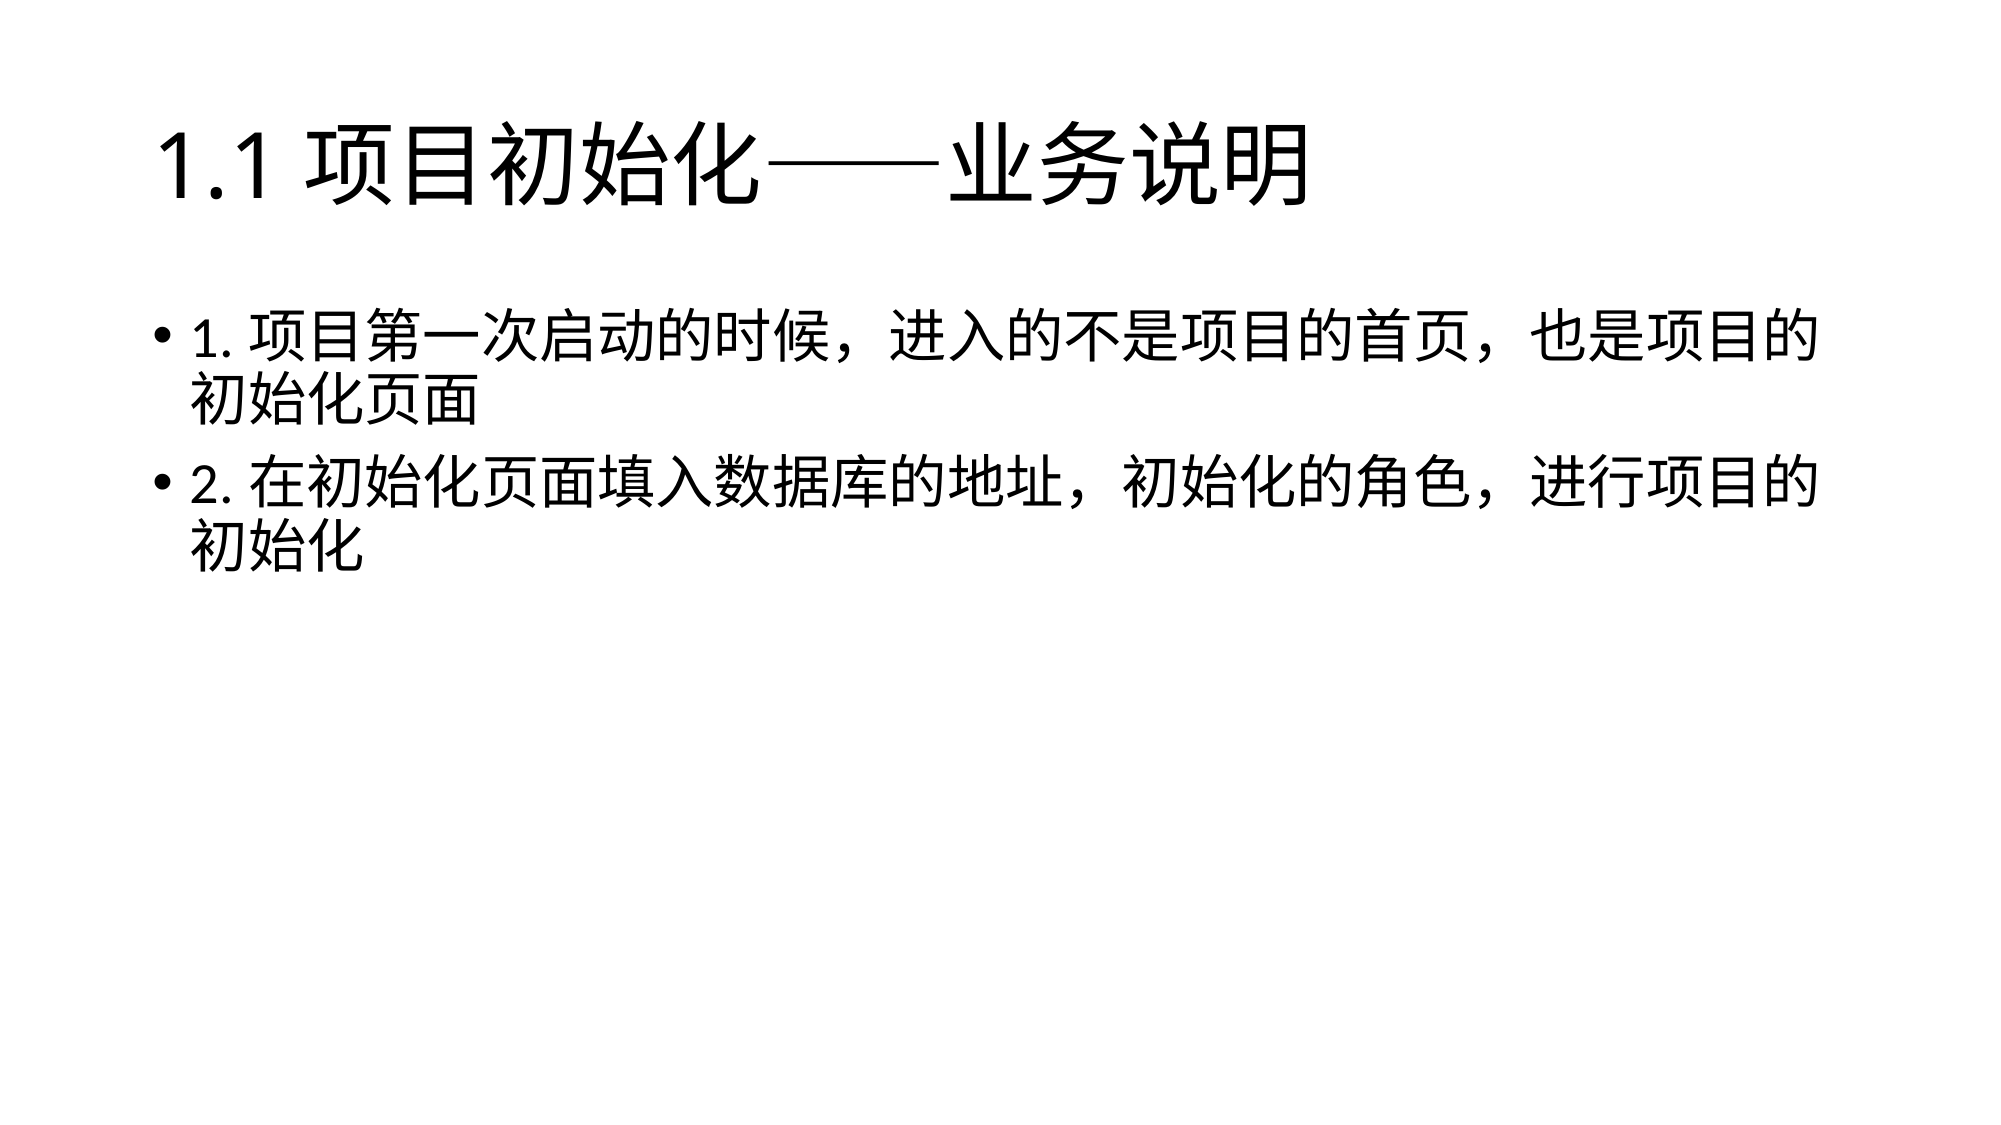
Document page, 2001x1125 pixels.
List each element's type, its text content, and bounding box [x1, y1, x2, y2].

title 1.1项目初始化——业务说明 [137, 59, 1863, 278]
list 1.项目第一次启动的时候，进入的不是项目的首页，也是项目的初始化页面 2.在初始化页面填入数据库的地址，初始化的角色，进行项目的初始化 [137, 299, 1863, 1014]
